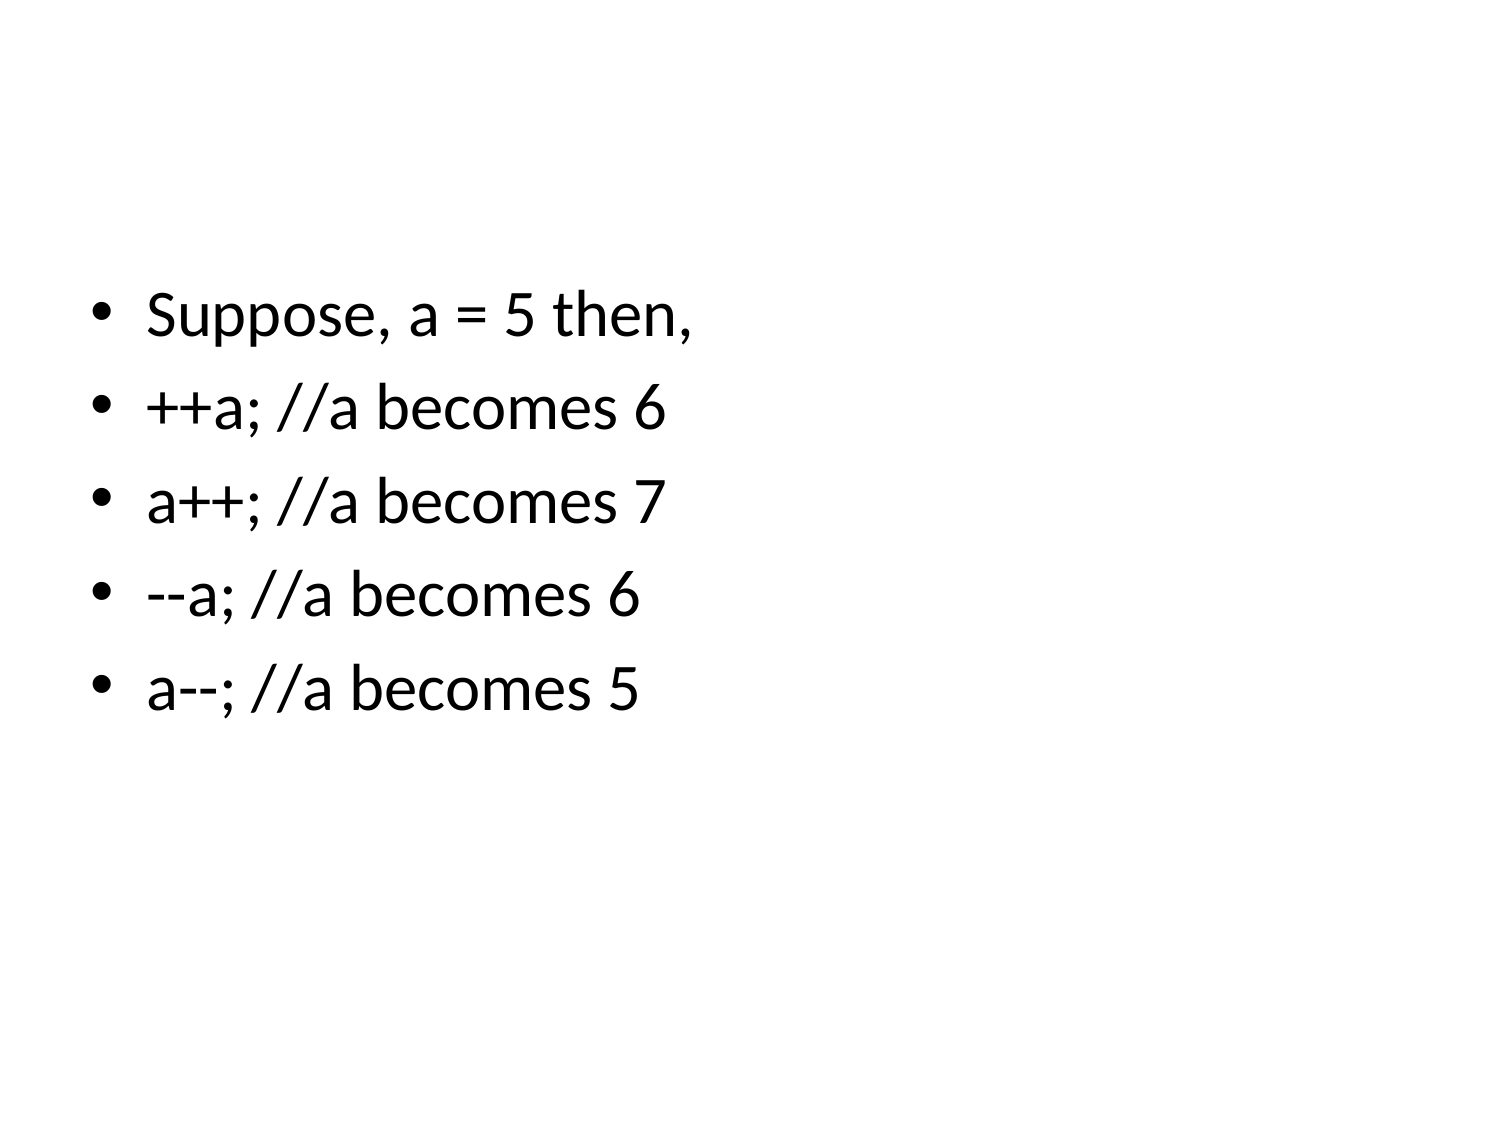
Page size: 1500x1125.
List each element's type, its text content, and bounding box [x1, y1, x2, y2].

list Suppose, a = 5 then, ++a; //a becomes 6 a++; //a becomes 7 --a; //a becomes 6 a--; //a becomes 5 [75, 262, 1425, 1005]
